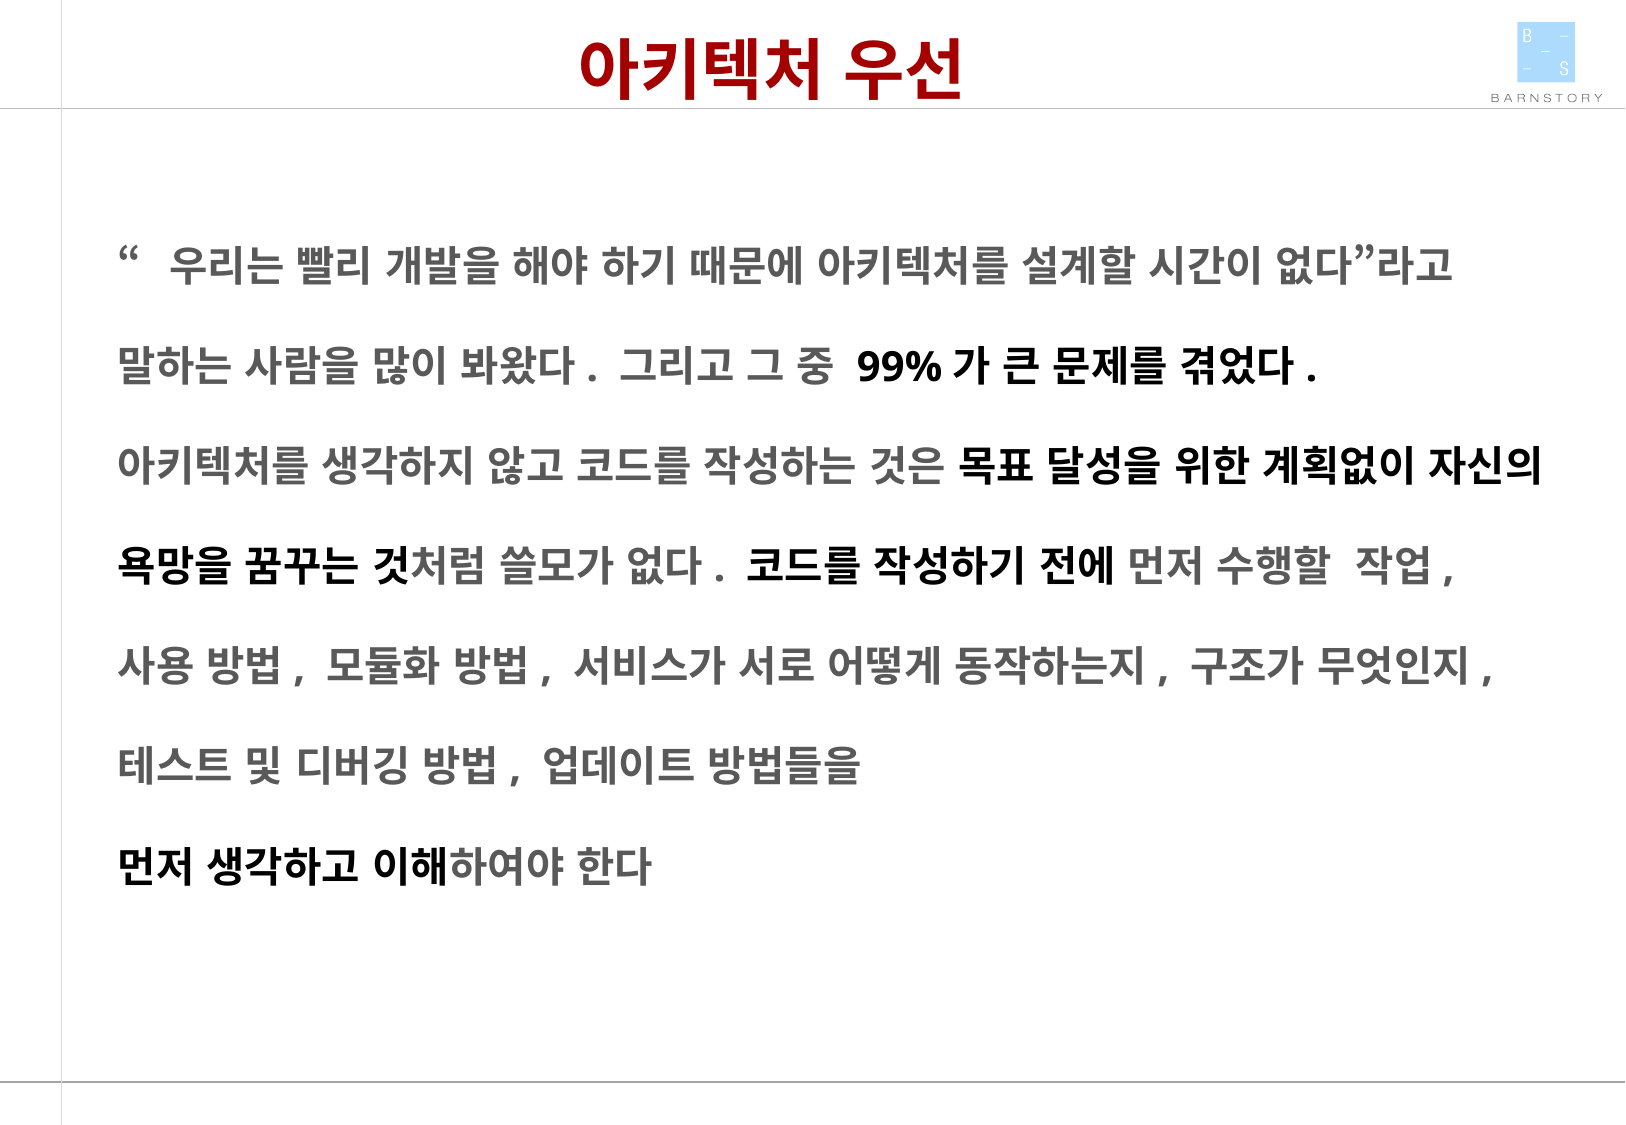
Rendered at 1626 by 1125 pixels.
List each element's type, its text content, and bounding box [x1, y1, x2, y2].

picture [1483, 12, 1608, 107]
text_box “우리는 빨리 개발을 해야 하기 때문에 아키텍처를 설계할 시간이 없다”라고 말하는 사람을 많이 봐왔다. 그리고 그 중 99%가 큰 문제를 겪었다. 아키텍처를 생각하지 않고 코드를 작성하는 것은 목표 달성을 위한 계획없이 자신의 욕망을 꿈꾸는 것처럼 쓸모가 없다. 코드를 작성하기 전에 먼저 수행할 작업, 사용 방법, 모듈화 방법, 서비스가 서로 어떻게 동작하는지, 구조가 무엇인지, 테스트 및 디버깅 방법, 업데이트 방법들을 먼저 생각하고 이해하여야 한다 [102, 182, 1564, 898]
text_box 아키텍처 우선 [62, 20, 1483, 116]
